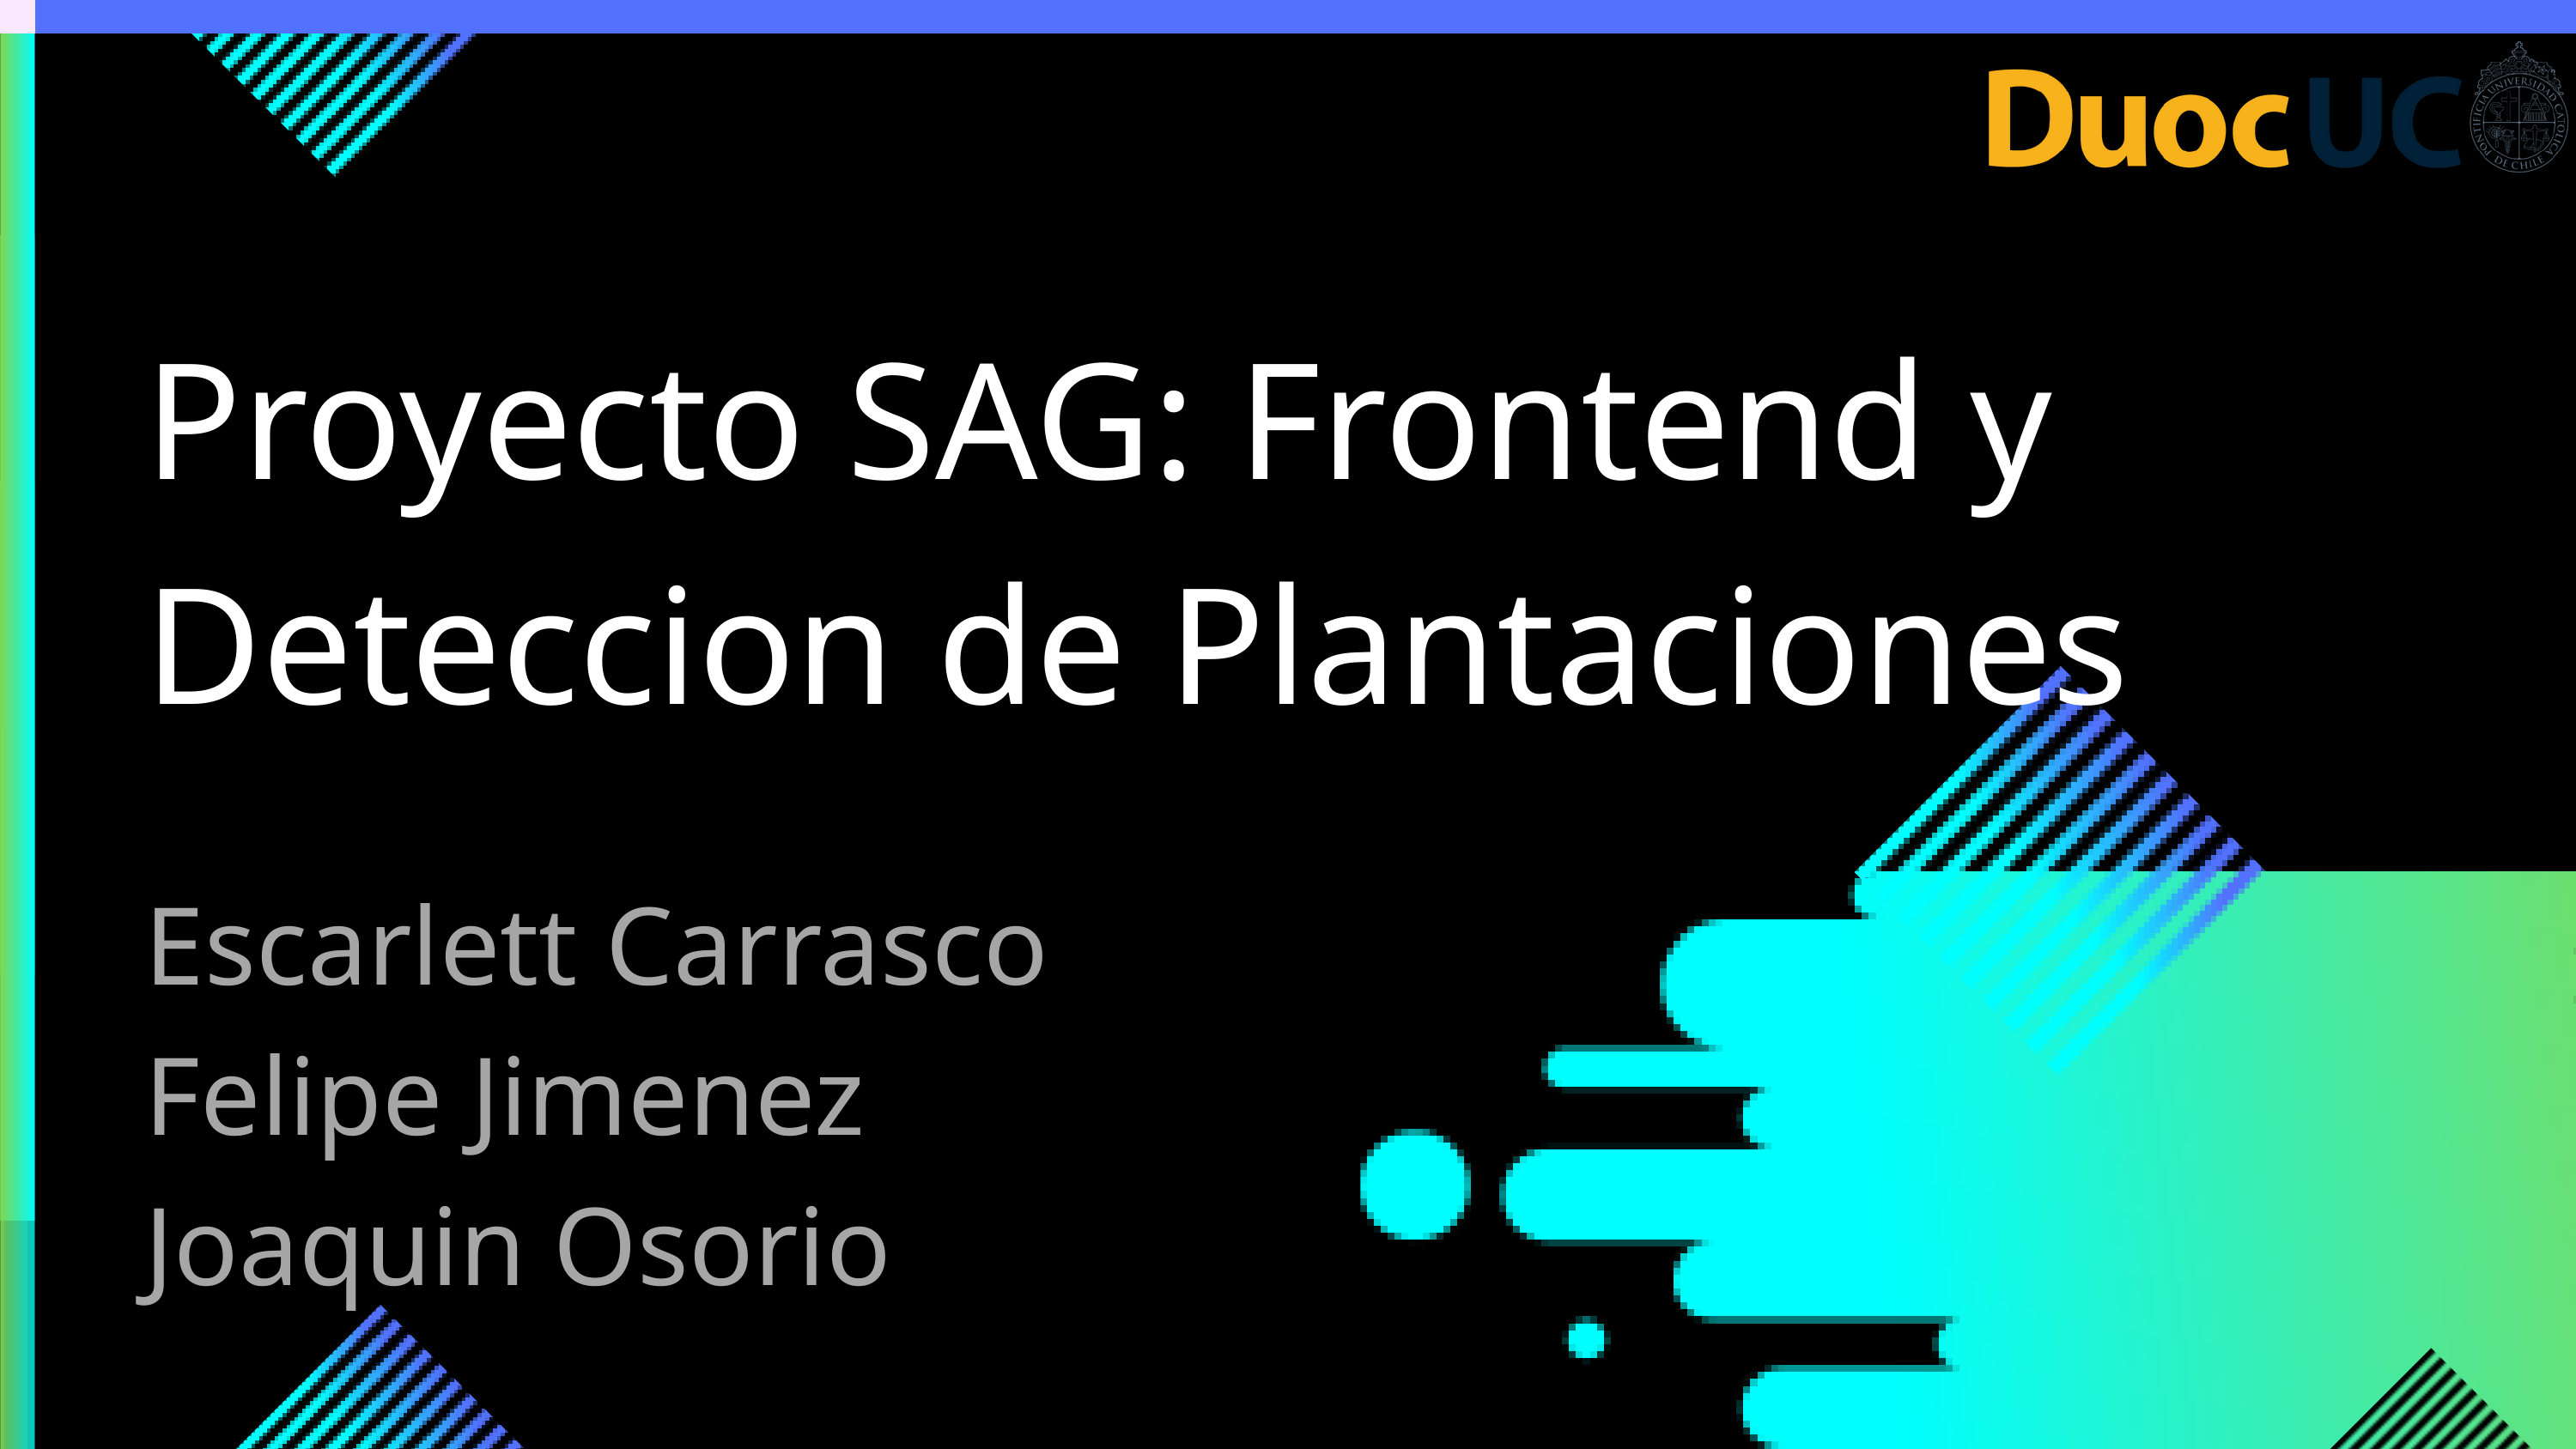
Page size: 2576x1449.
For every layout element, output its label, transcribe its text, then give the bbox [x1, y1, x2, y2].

text_box [0, 43, 35, 1449]
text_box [0, 0, 35, 34]
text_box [36, 0, 2576, 34]
text_box [1360, 871, 2576, 1449]
text_box Proyecto SAG: Frontend y Deteccion de Plantaciones [144, 286, 2315, 737]
text_box Escarlett Carrasco Felipe Jimenez Joaquin Osorio [144, 856, 1289, 1307]
text_box [201, 43, 471, 178]
text_box [2330, 1348, 2532, 1449]
text_box [1980, 43, 2576, 180]
text_box [236, 1307, 525, 1449]
text_box [1854, 737, 2267, 1079]
